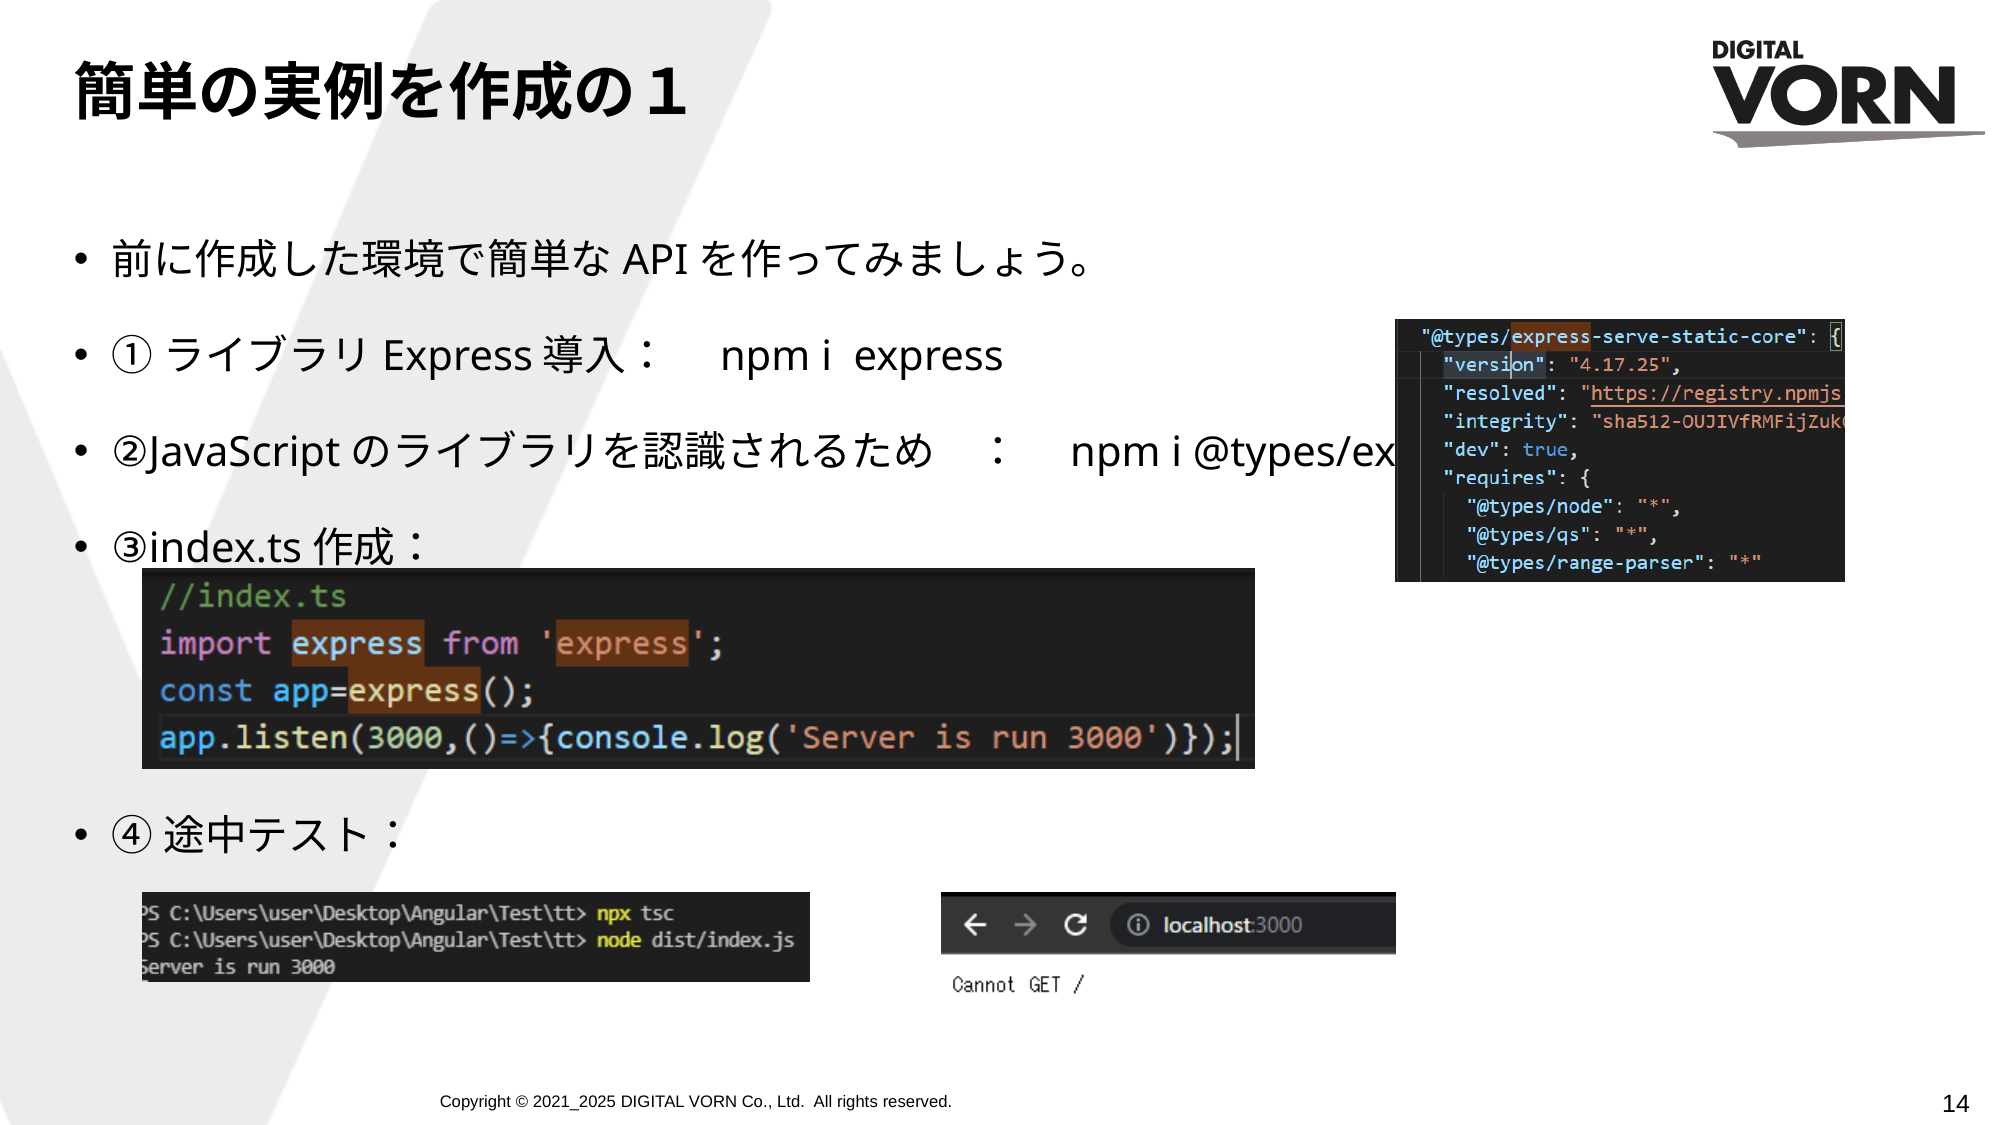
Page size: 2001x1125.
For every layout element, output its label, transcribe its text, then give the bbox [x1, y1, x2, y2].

title 簡単の実例を作成の１ [59, 41, 1691, 148]
picture [142, 892, 810, 982]
list 前に作成した環境で簡単なAPIを作ってみましょう。 ①ライブラリExpress導入： npm i express ②JavaScriptのライブラリを認識されるため ： npm i @types/express –D ③index.ts作成： ④途中テスト： [59, 200, 1944, 1025]
picture [941, 892, 1396, 1022]
slide_number 13 [1534, 1080, 1985, 1118]
footer Copyright © 2021_2025 DIGITAL VORN Co., Ltd. All rights reserved. [425, 1083, 1338, 1125]
picture [1713, 40, 1985, 148]
picture [1395, 319, 1845, 583]
picture [142, 568, 1255, 769]
